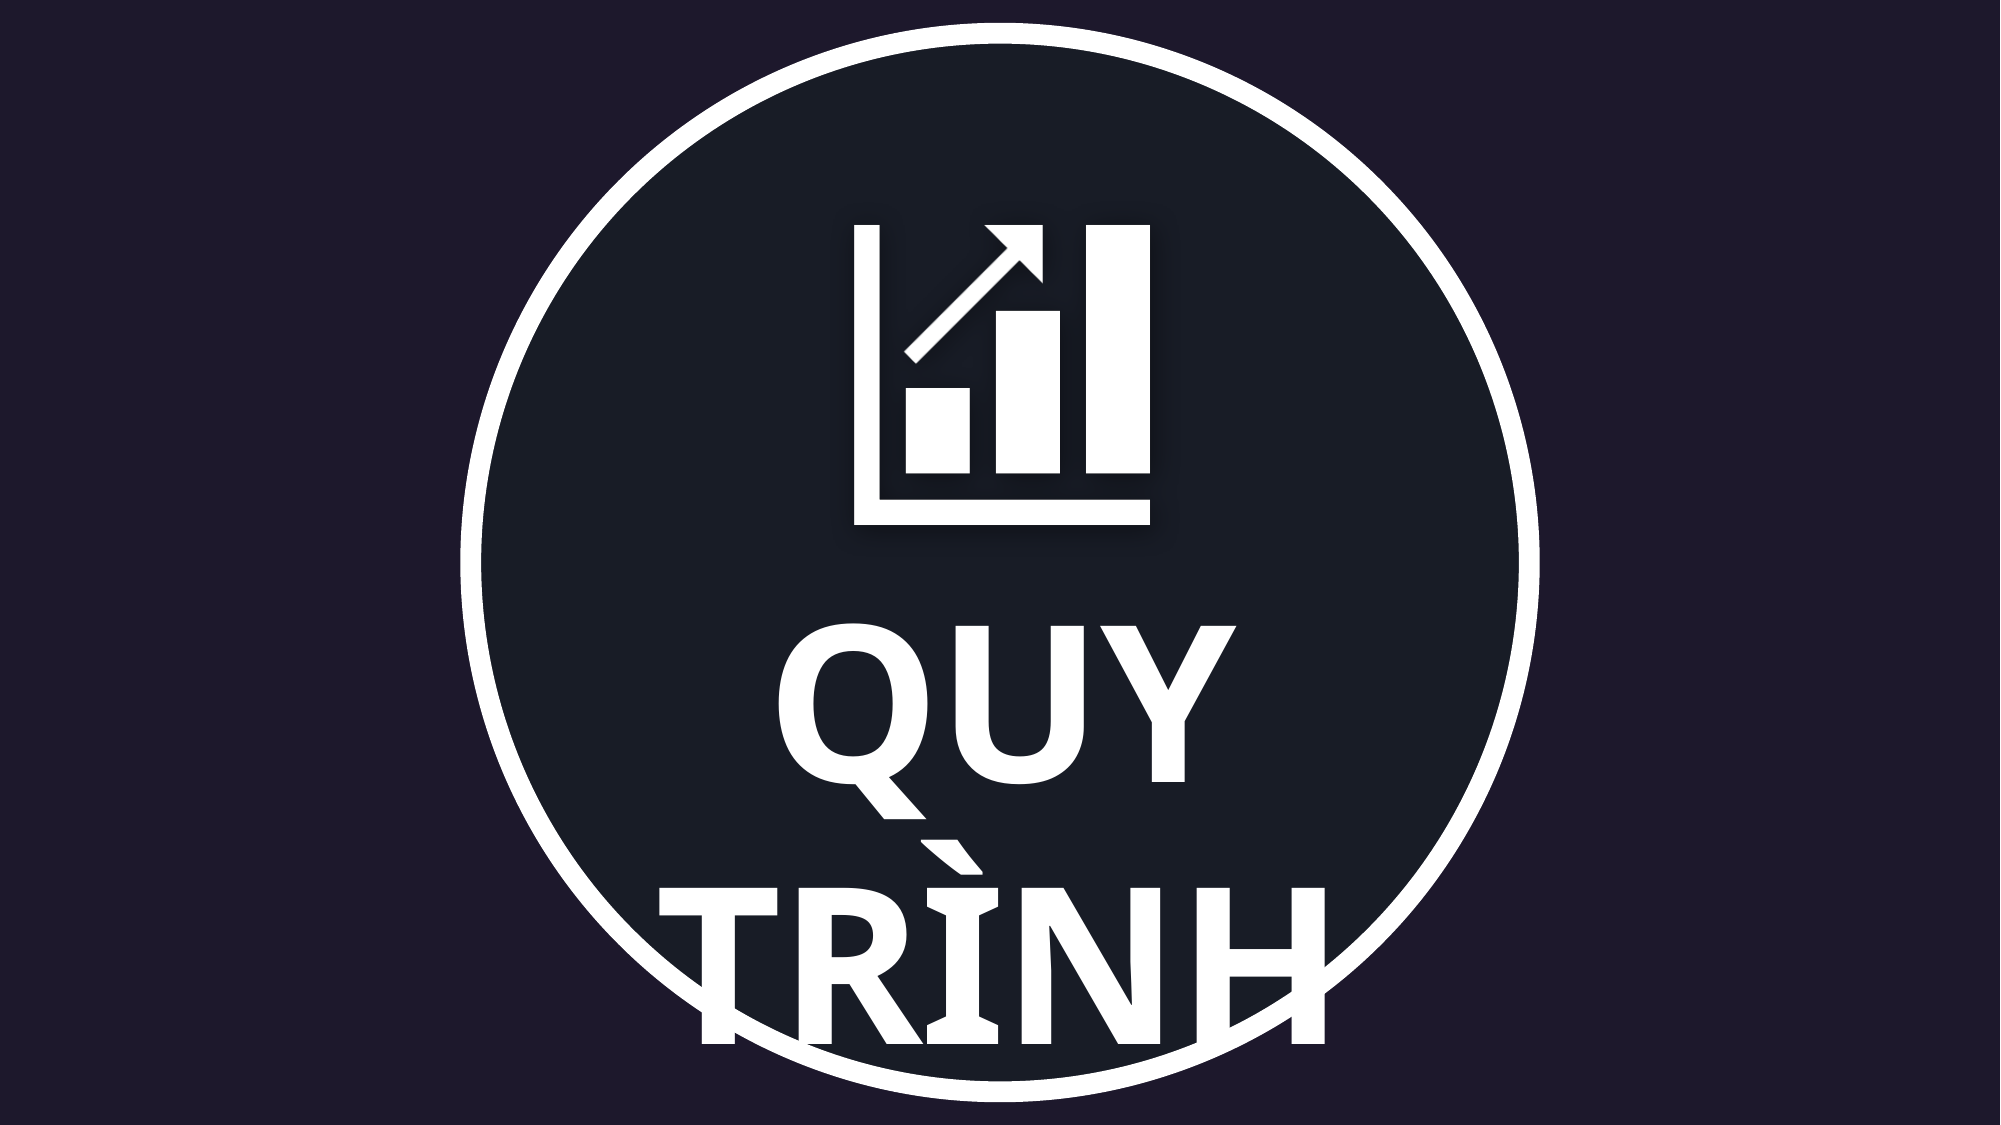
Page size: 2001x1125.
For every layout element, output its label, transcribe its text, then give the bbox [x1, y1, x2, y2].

picture [794, 169, 1206, 582]
text_box [469, 31, 1531, 683]
text_box QUY TRÌNH [483, 556, 1517, 1125]
